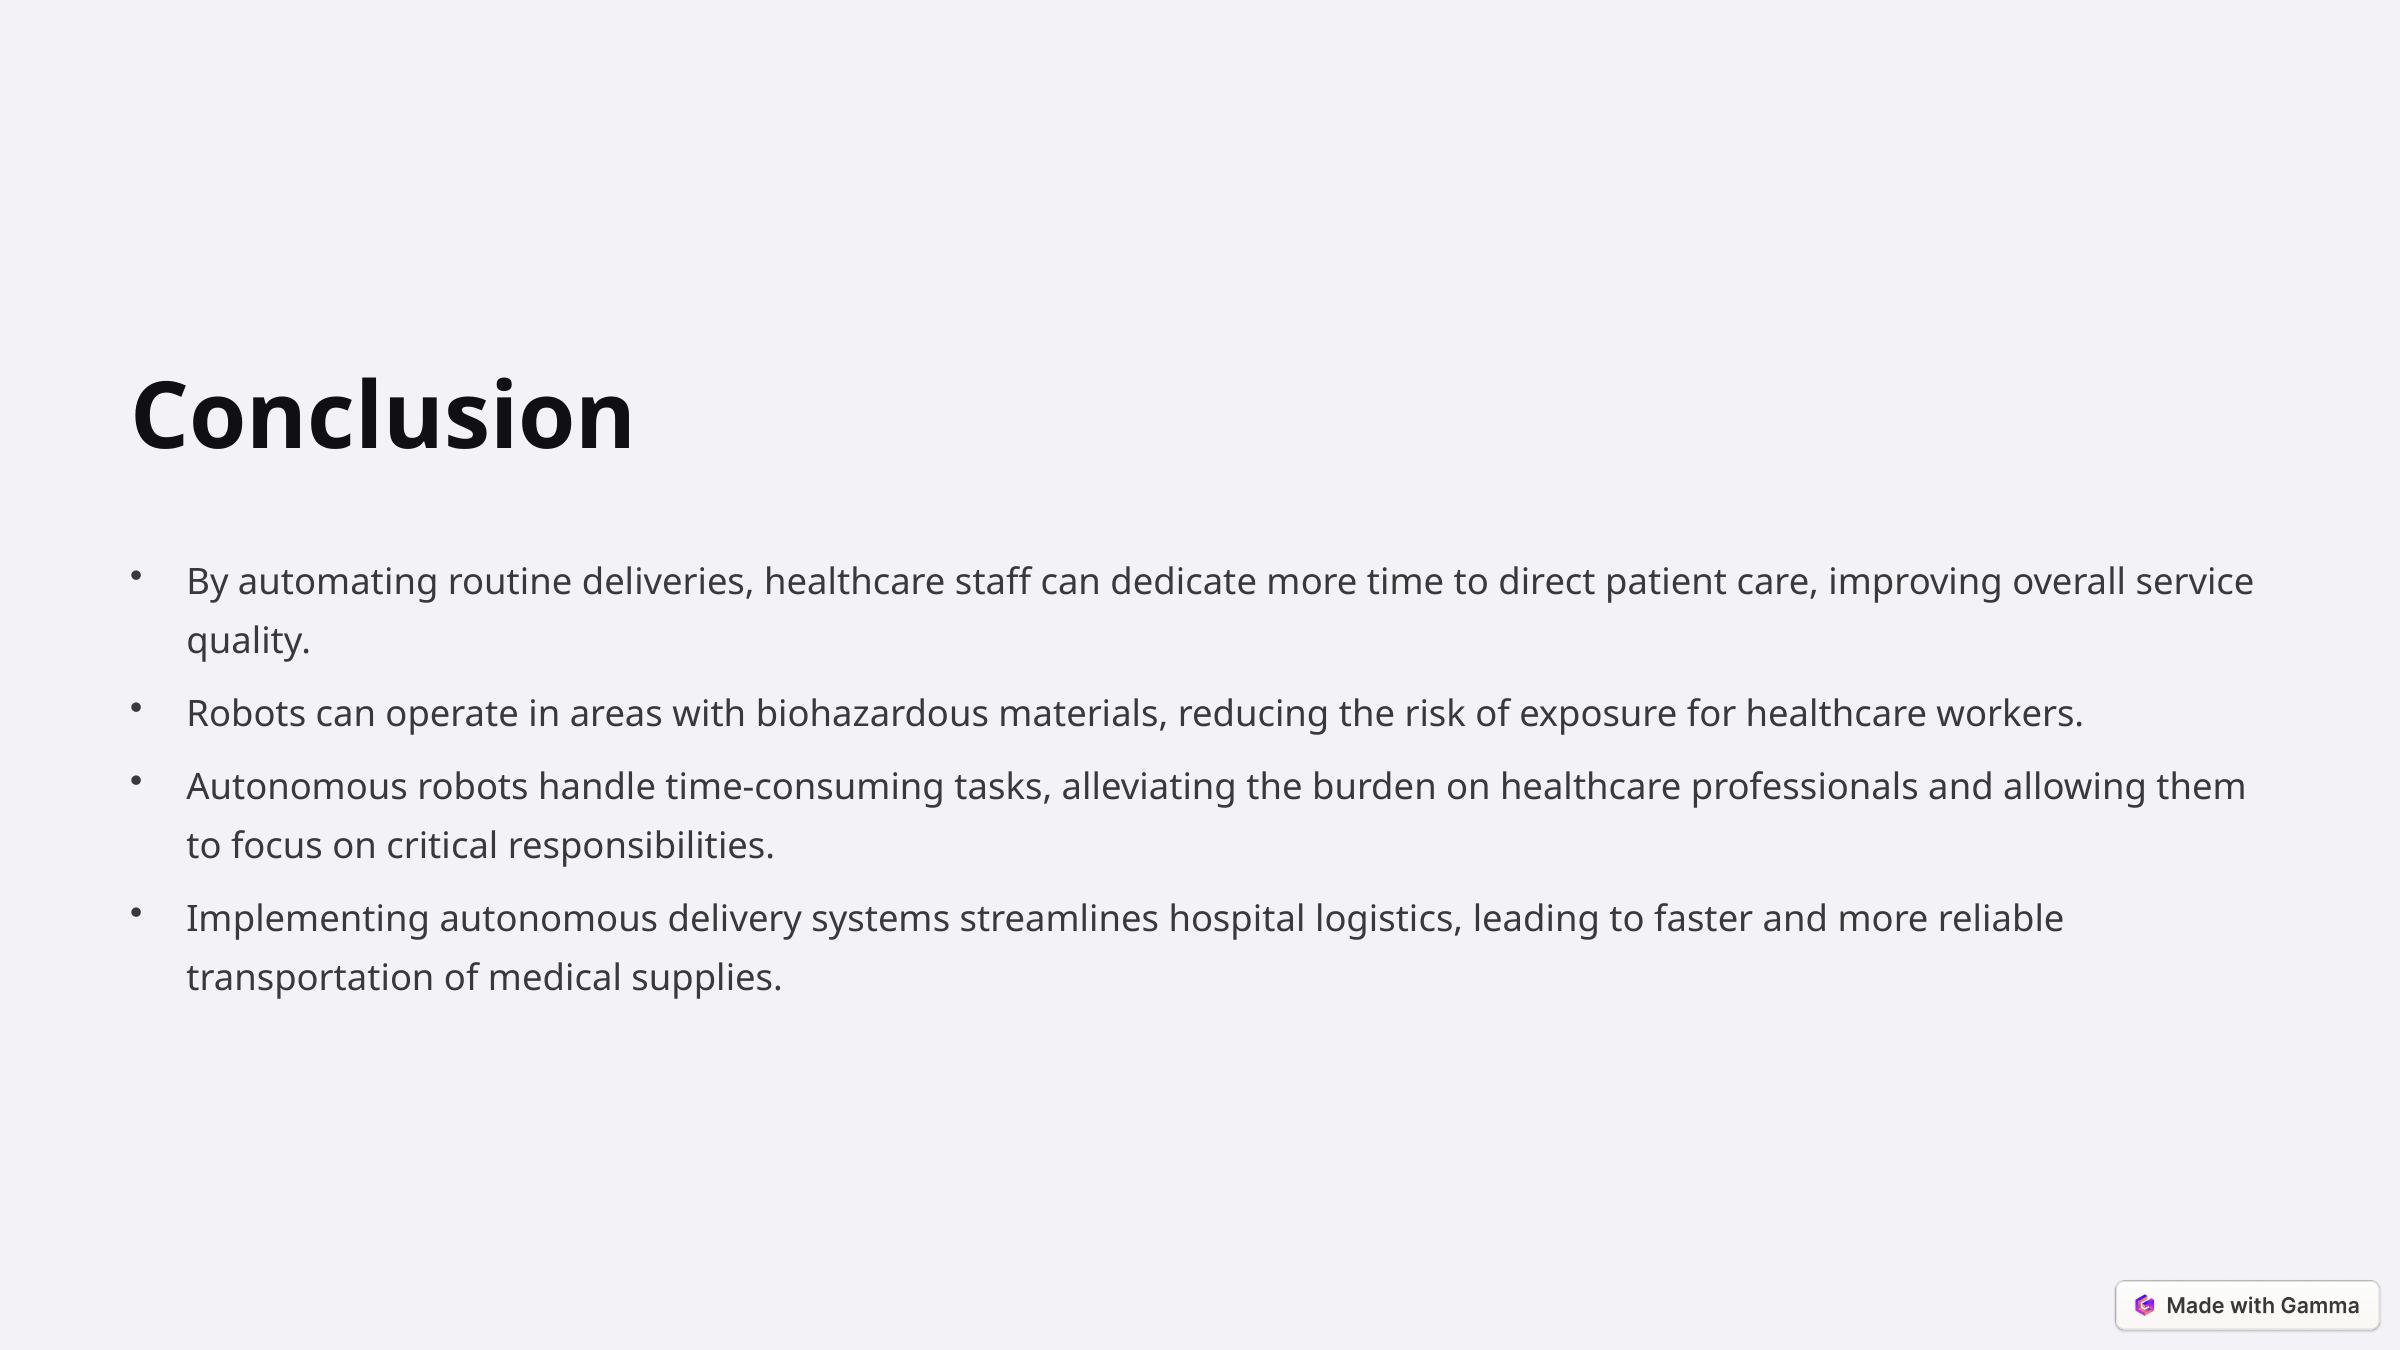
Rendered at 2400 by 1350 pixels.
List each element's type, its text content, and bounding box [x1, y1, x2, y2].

text_box Robots can operate in areas with biohazardous materials, reducing the risk of exposure for healthcare workers.​ [130, 674, 2270, 734]
text_box Autonomous robots handle time-consuming tasks, alleviating the burden on healthcare professionals and allowing them to focus on critical responsibilities.​ [130, 746, 2270, 866]
text_box By automating routine deliveries, healthcare staff can dedicate more time to direct patient care, improving overall service quality.​ [130, 542, 2270, 662]
picture [2106, 1271, 2389, 1339]
text_box Conclusion [130, 351, 1061, 469]
text_box Implementing autonomous delivery systems streamlines hospital logistics, leading to faster and more reliable transportation of medical supplies. [130, 879, 2270, 999]
